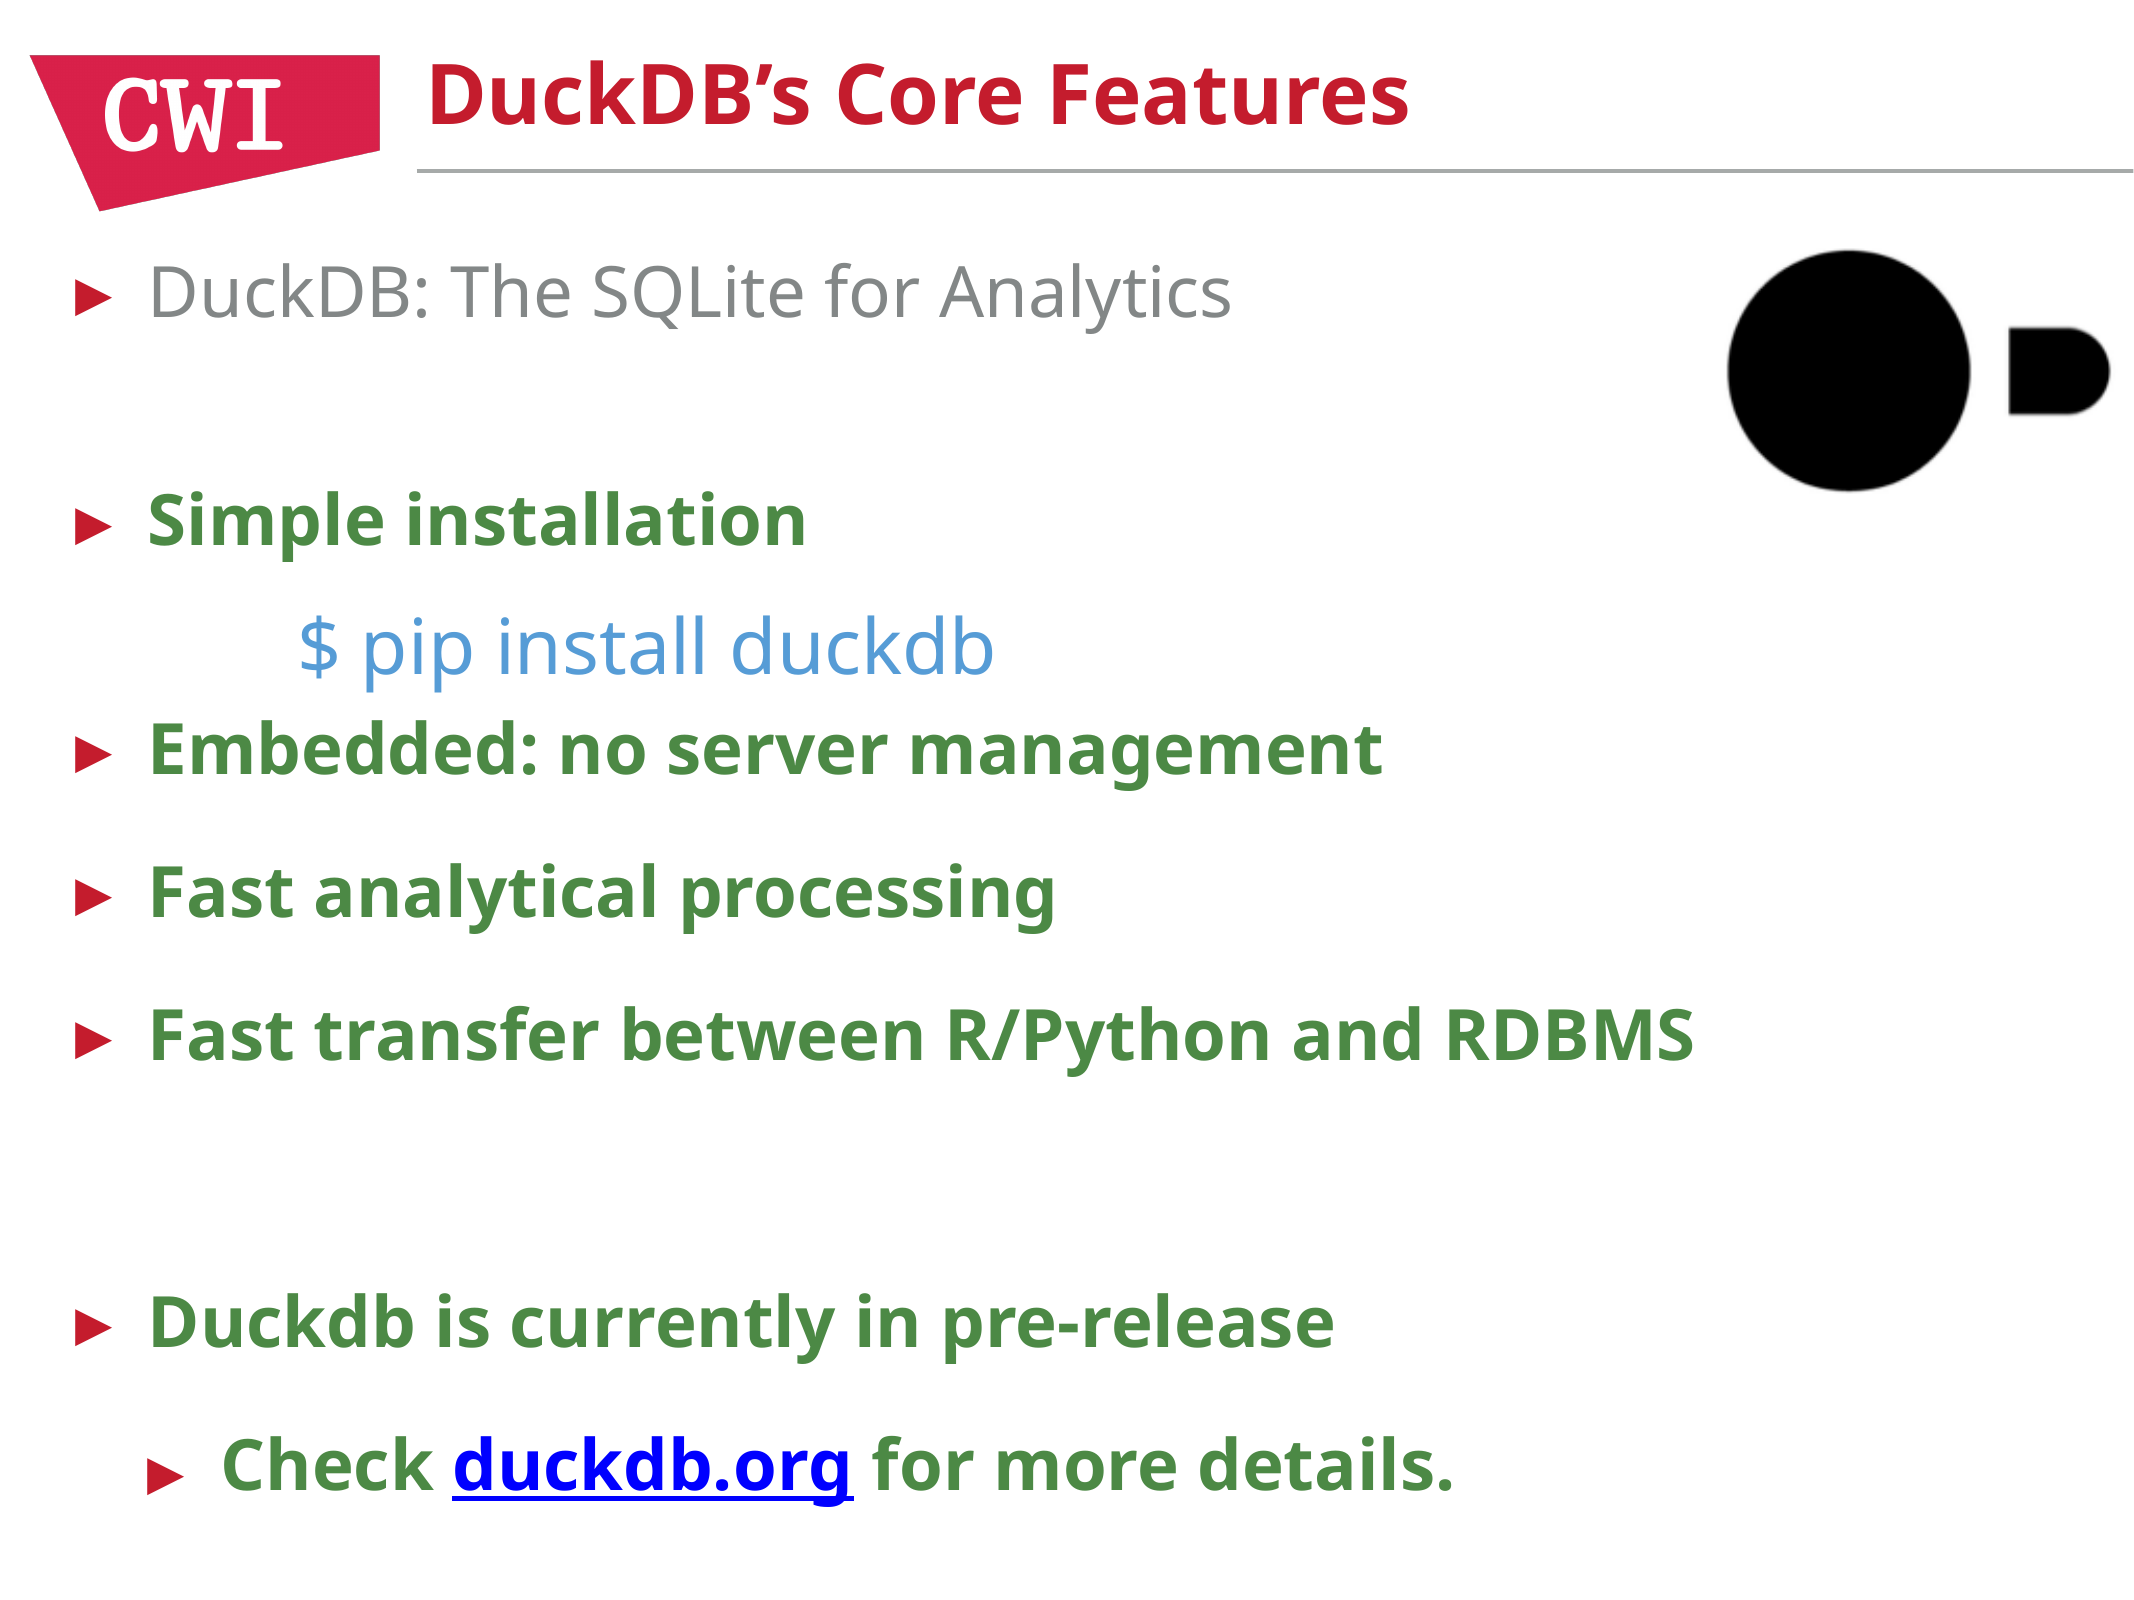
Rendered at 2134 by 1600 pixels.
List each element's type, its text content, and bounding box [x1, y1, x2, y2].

picture [1687, 195, 2130, 503]
list DuckDB: The SQLite for Analytics Simple installation Embedded: no server management Fast analytical processing Fast transfer between R/Python and RDBMS Duckdb is currently in pre-release Check duckdb.org for more details. [66, 238, 2035, 1529]
text_box $ pip install duckdb [288, 552, 1006, 699]
picture [0, 15, 419, 246]
title DuckDB’s Core Features [416, 51, 2082, 171]
